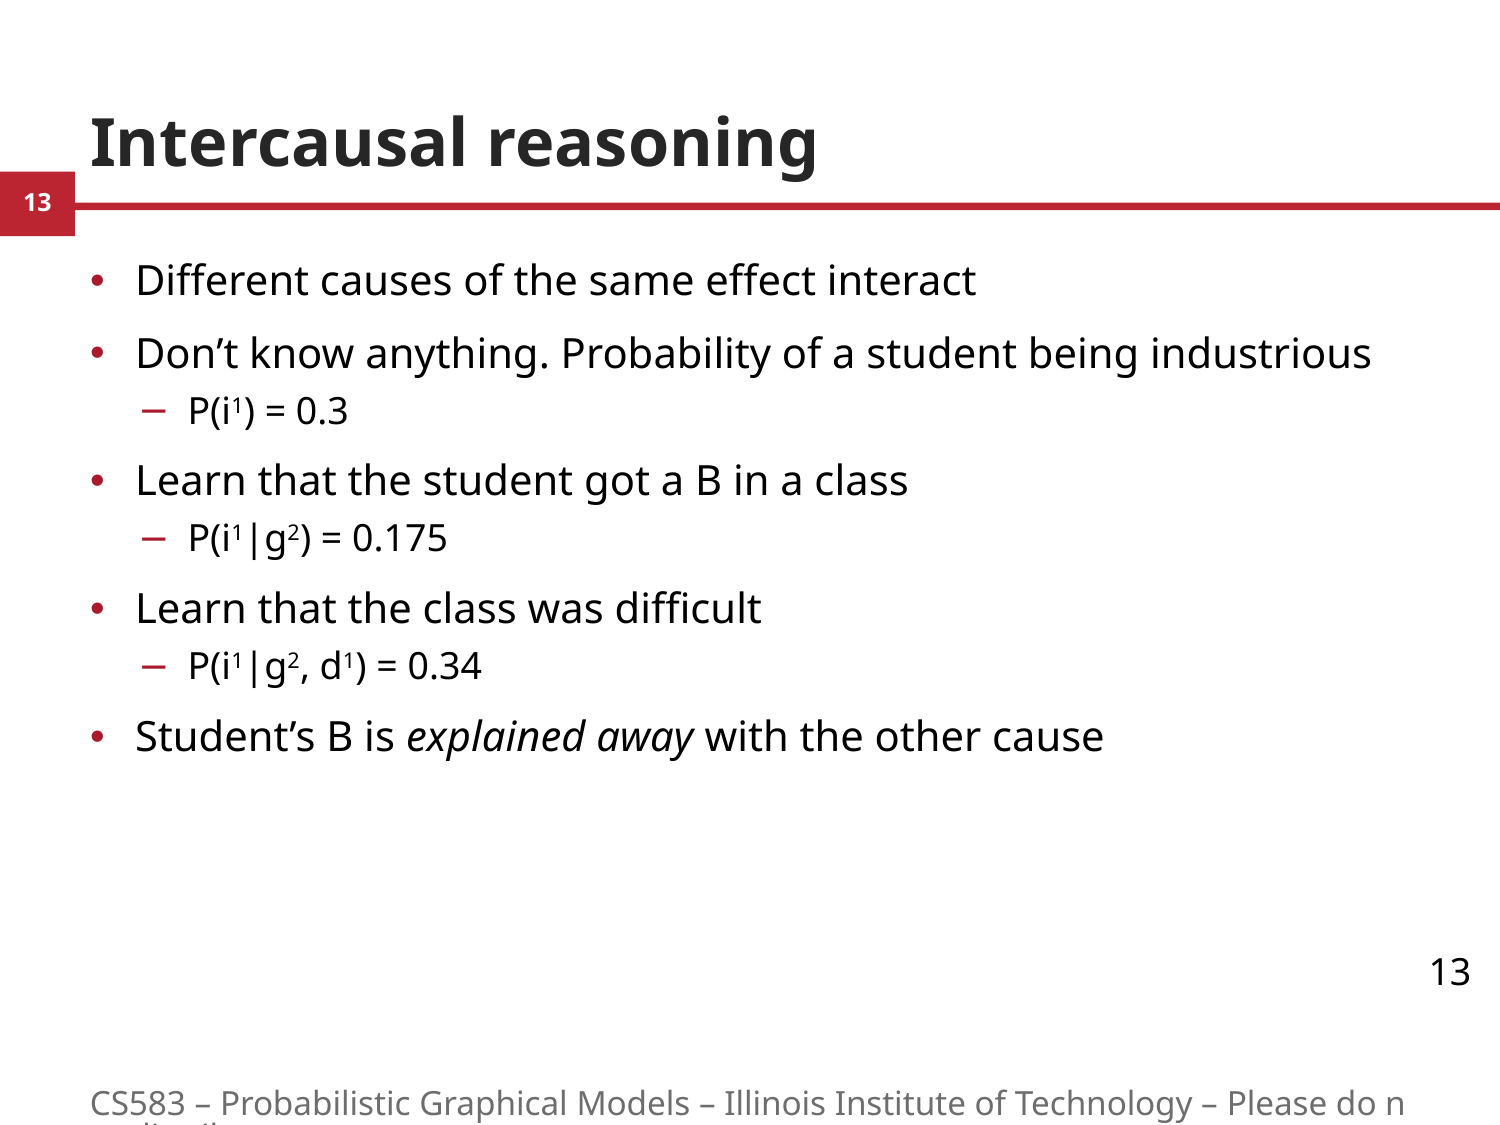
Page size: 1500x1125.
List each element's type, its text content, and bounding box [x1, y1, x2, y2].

list Different causes of the same effect interact Don’t know anything. Probability of a student being industrious P(i1) = 0.3 Learn that the student got a B in a class P(i1|g2) = 0.175 Learn that the class was difficult P(i1|g2, d1) = 0.34 Student’s B is explained away with the other cause [75, 249, 1425, 1013]
footer CS583 – Probabilistic Graphical Models – Illinois Institute of Technology – Please do not distribute. [75, 1074, 1438, 1125]
title Intercausal reasoning [75, 56, 1425, 188]
slide_number 13 [1400, 940, 1500, 1026]
